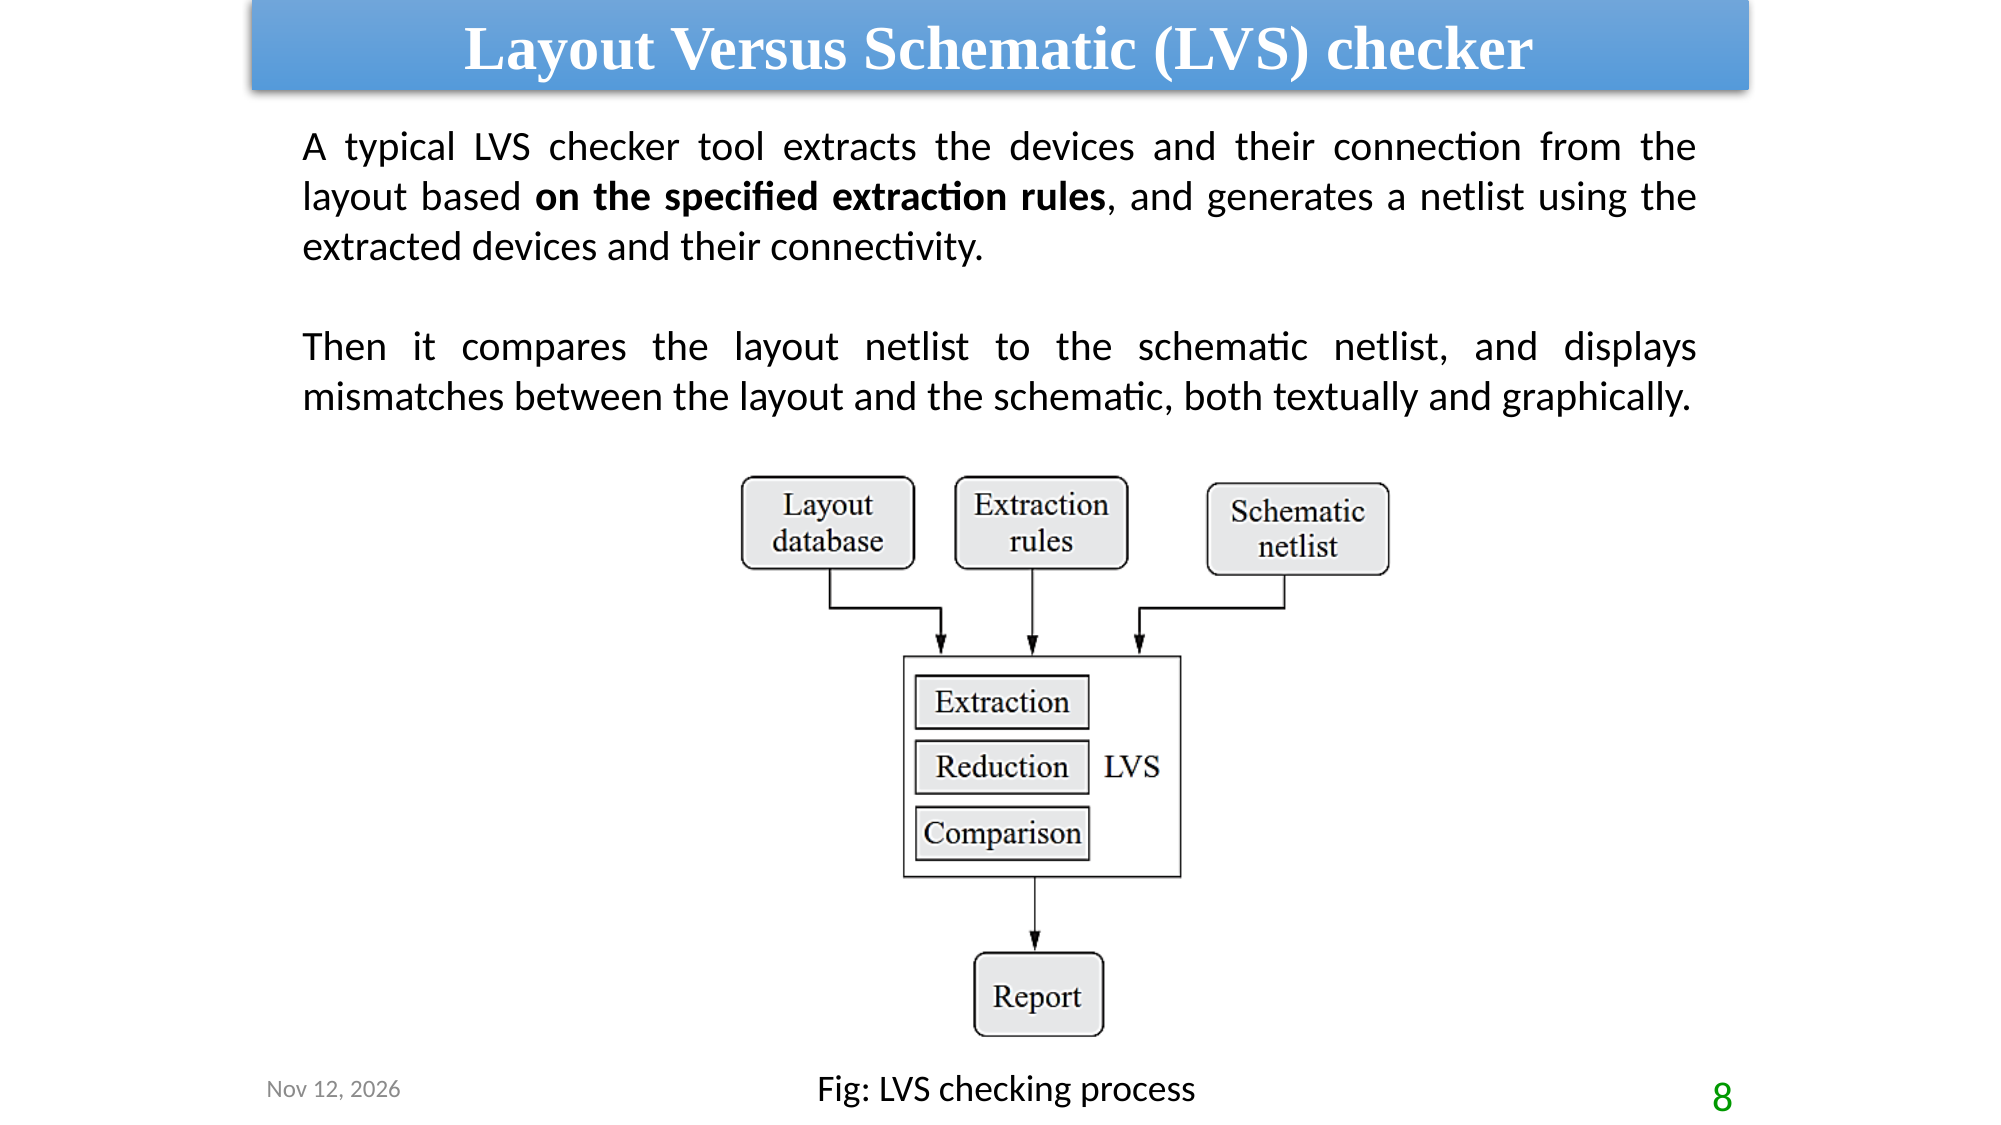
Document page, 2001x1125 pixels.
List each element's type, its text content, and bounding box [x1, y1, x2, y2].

text_box Fig: LVS checking process [802, 1057, 1212, 1117]
slide_number 8 [1398, 1065, 1749, 1125]
slide_number 1-Apr-21 [251, 1057, 602, 1118]
text_box A typical LVS checker tool extracts the devices and their connection from the layout based on the specified extraction rules, and generates a netlist using the extracted devices and their connectivity. Then it compares the layout netlist to the schematic netlist, and displays mismatches between the layout and the schematic, both textually and graphically. [287, 111, 1713, 426]
picture [724, 461, 1399, 1041]
text_box Layout Versus Schematic (LVS) checker [252, 0, 1749, 90]
